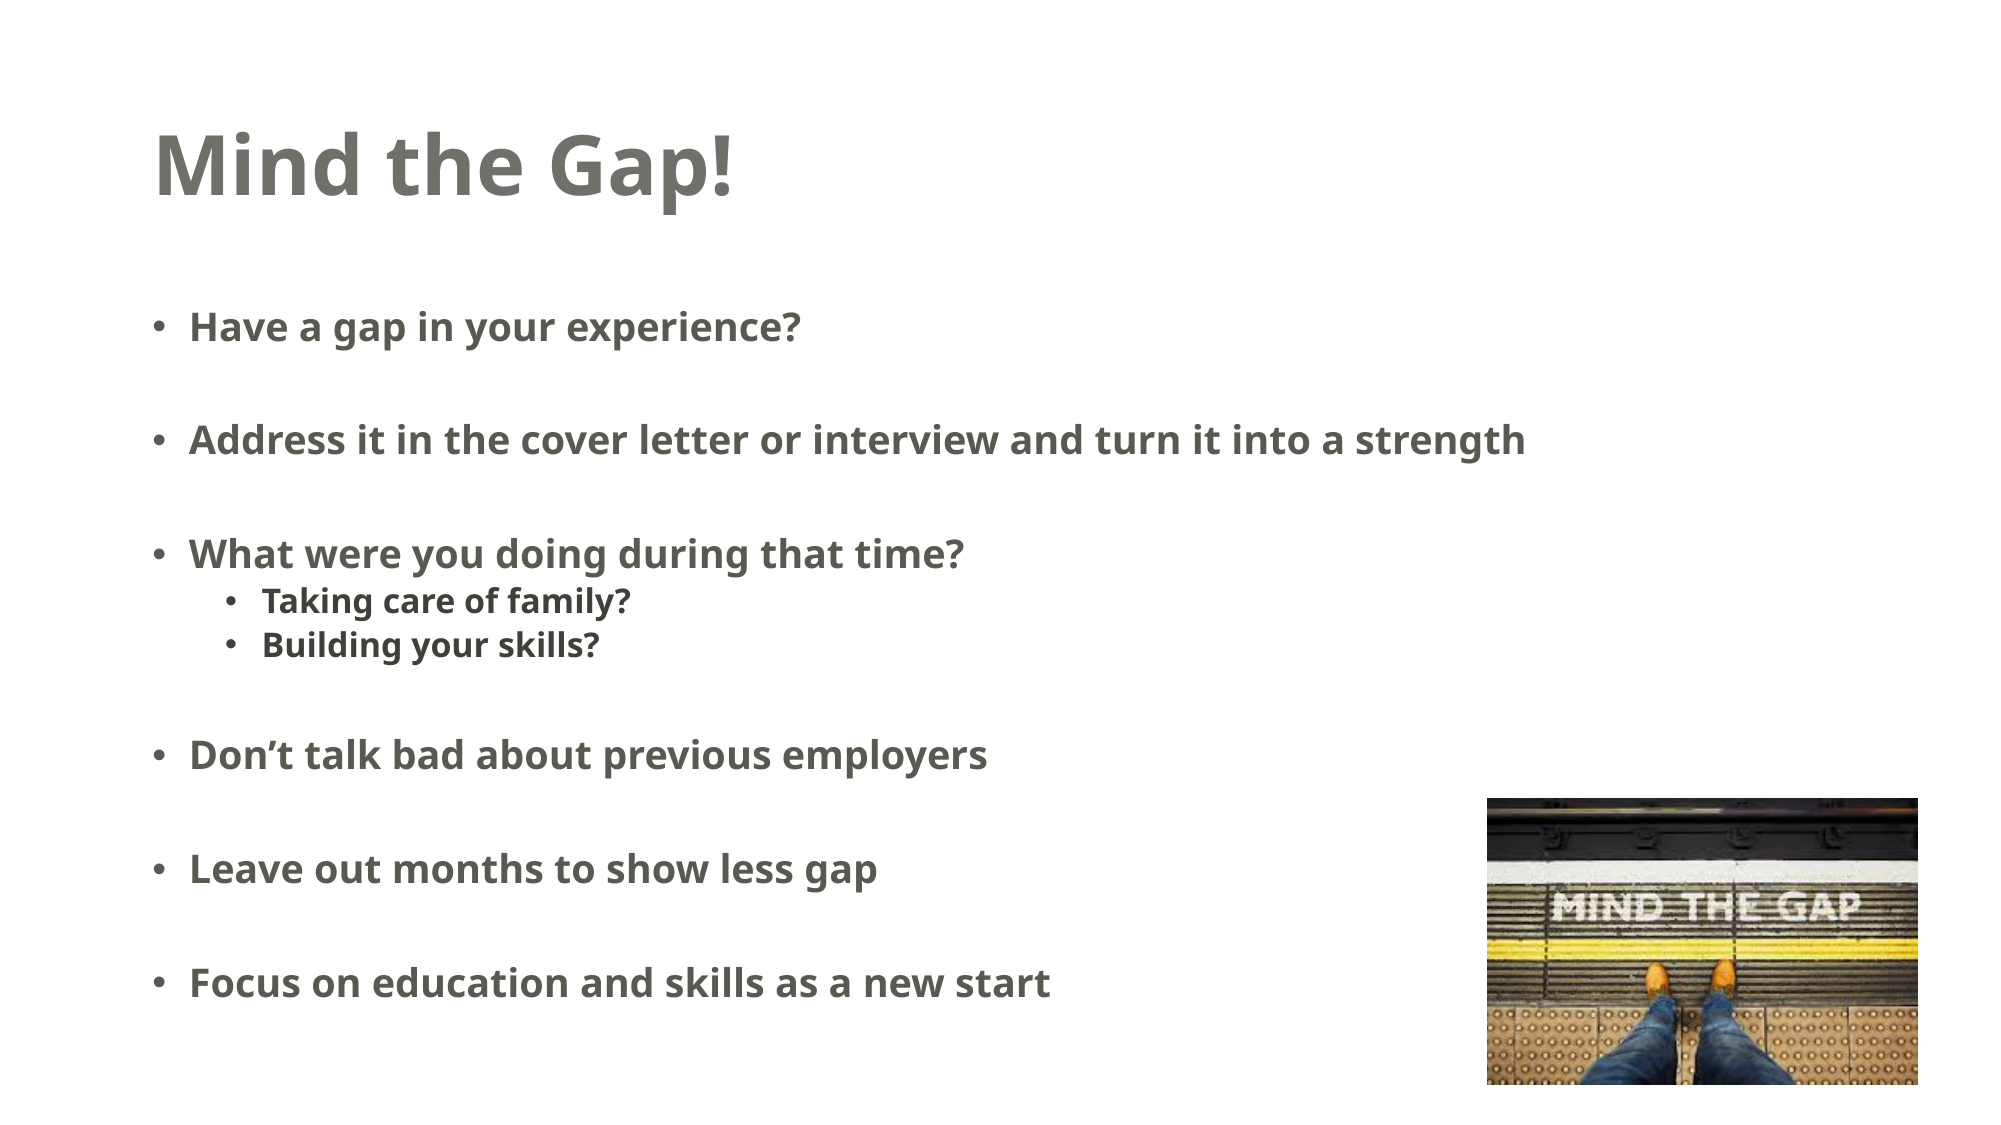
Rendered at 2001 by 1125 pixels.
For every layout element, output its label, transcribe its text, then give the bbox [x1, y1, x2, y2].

title Mind the Gap! [137, 59, 1863, 278]
picture [1487, 798, 1918, 1085]
list Have a gap in your experience? Address it in the cover letter or interview and turn it into a strength What were you doing during that time? Taking care of family? Building your skills? Don’t talk bad about previous employers Leave out months to show less gap Focus on education and skills as a new start [137, 299, 1863, 1014]
